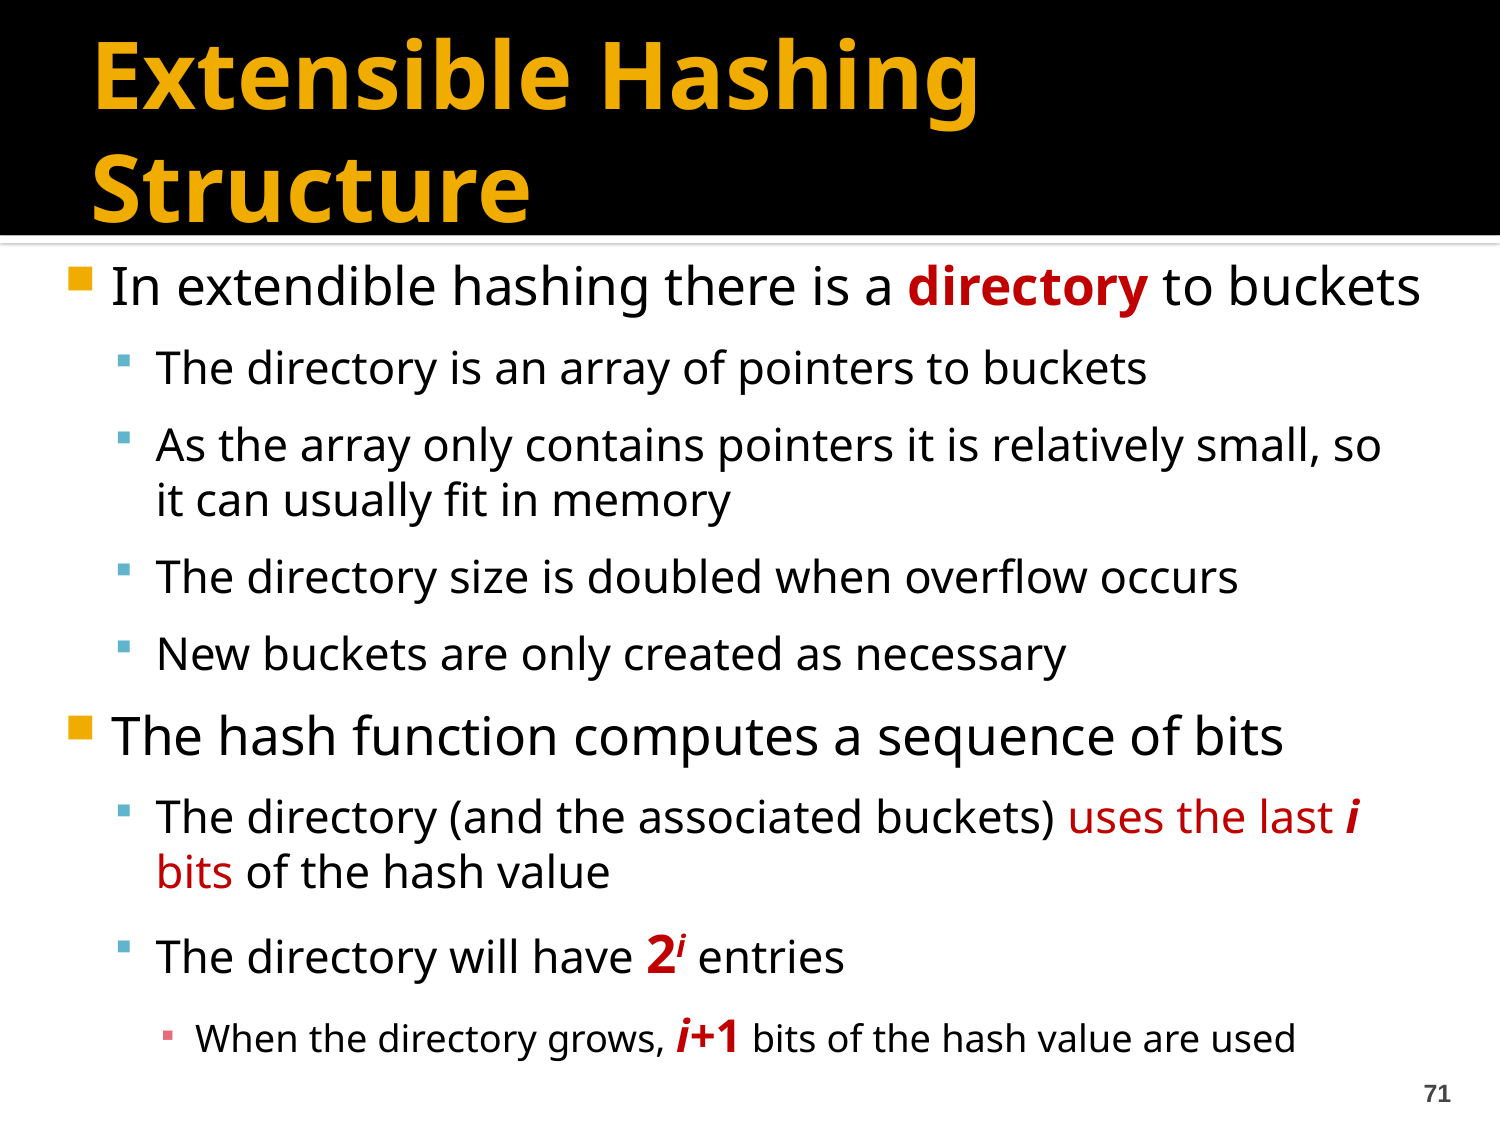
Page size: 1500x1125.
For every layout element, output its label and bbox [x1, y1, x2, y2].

list [37, 237, 1438, 1125]
title [75, 25, 1425, 231]
slide_number [1345, 1062, 1467, 1108]
